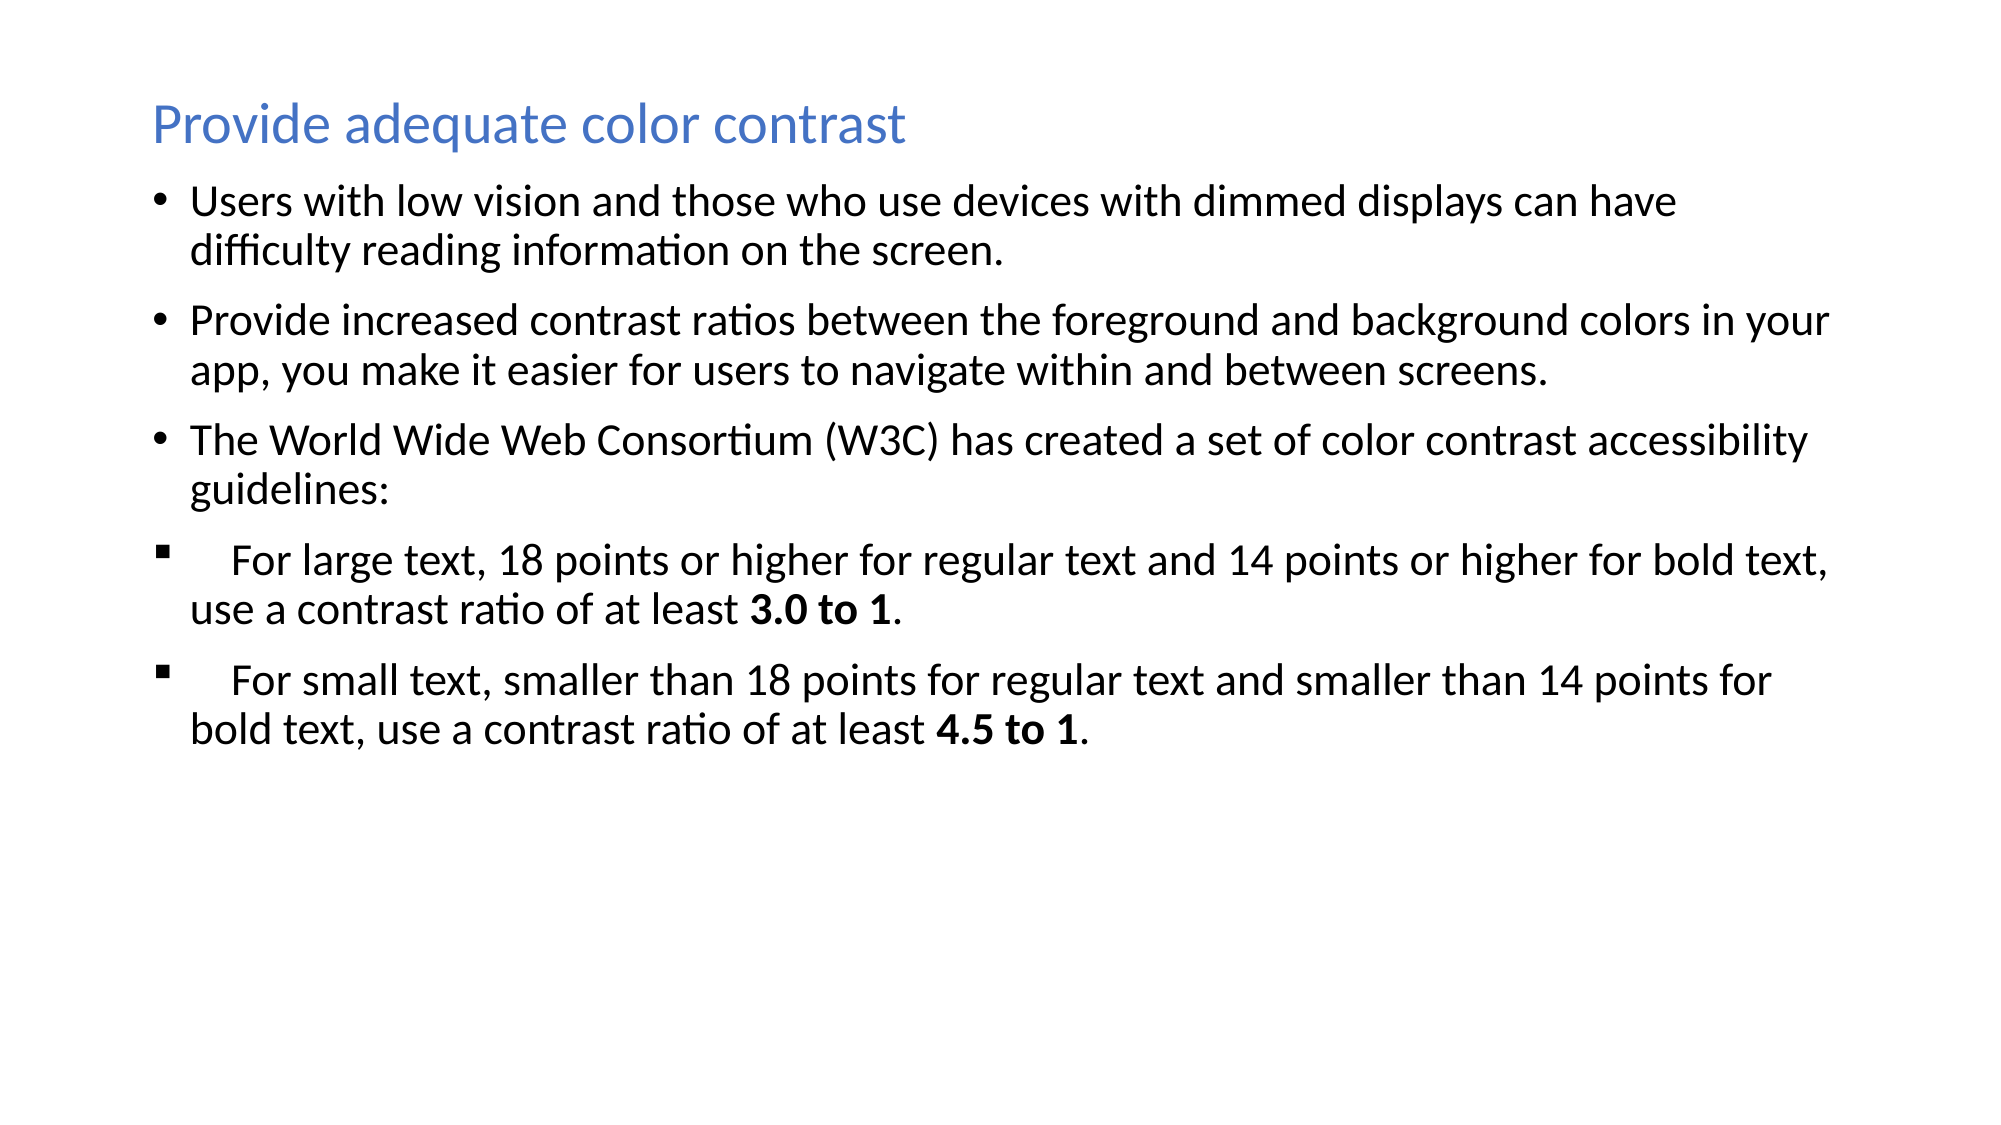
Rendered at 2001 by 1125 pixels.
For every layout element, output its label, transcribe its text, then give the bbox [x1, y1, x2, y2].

list Provide adequate color contrast Users with low vision and those who use devices with dimmed displays can have difficulty reading information on the screen. Provide increased contrast ratios between the foreground and background colors in your app, you make it easier for users to navigate within and between screens. The World Wide Web Consortium (W3C) has created a set of color contrast accessibility guidelines: For large text, 18 points or higher for regular text and 14 points or higher for bold text, use a contrast ratio of at least 3.0 to 1. For small text, smaller than 18 points for regular text and smaller than 14 points for bold text, use a contrast ratio of at least 4.5 to 1. [137, 85, 1863, 1097]
